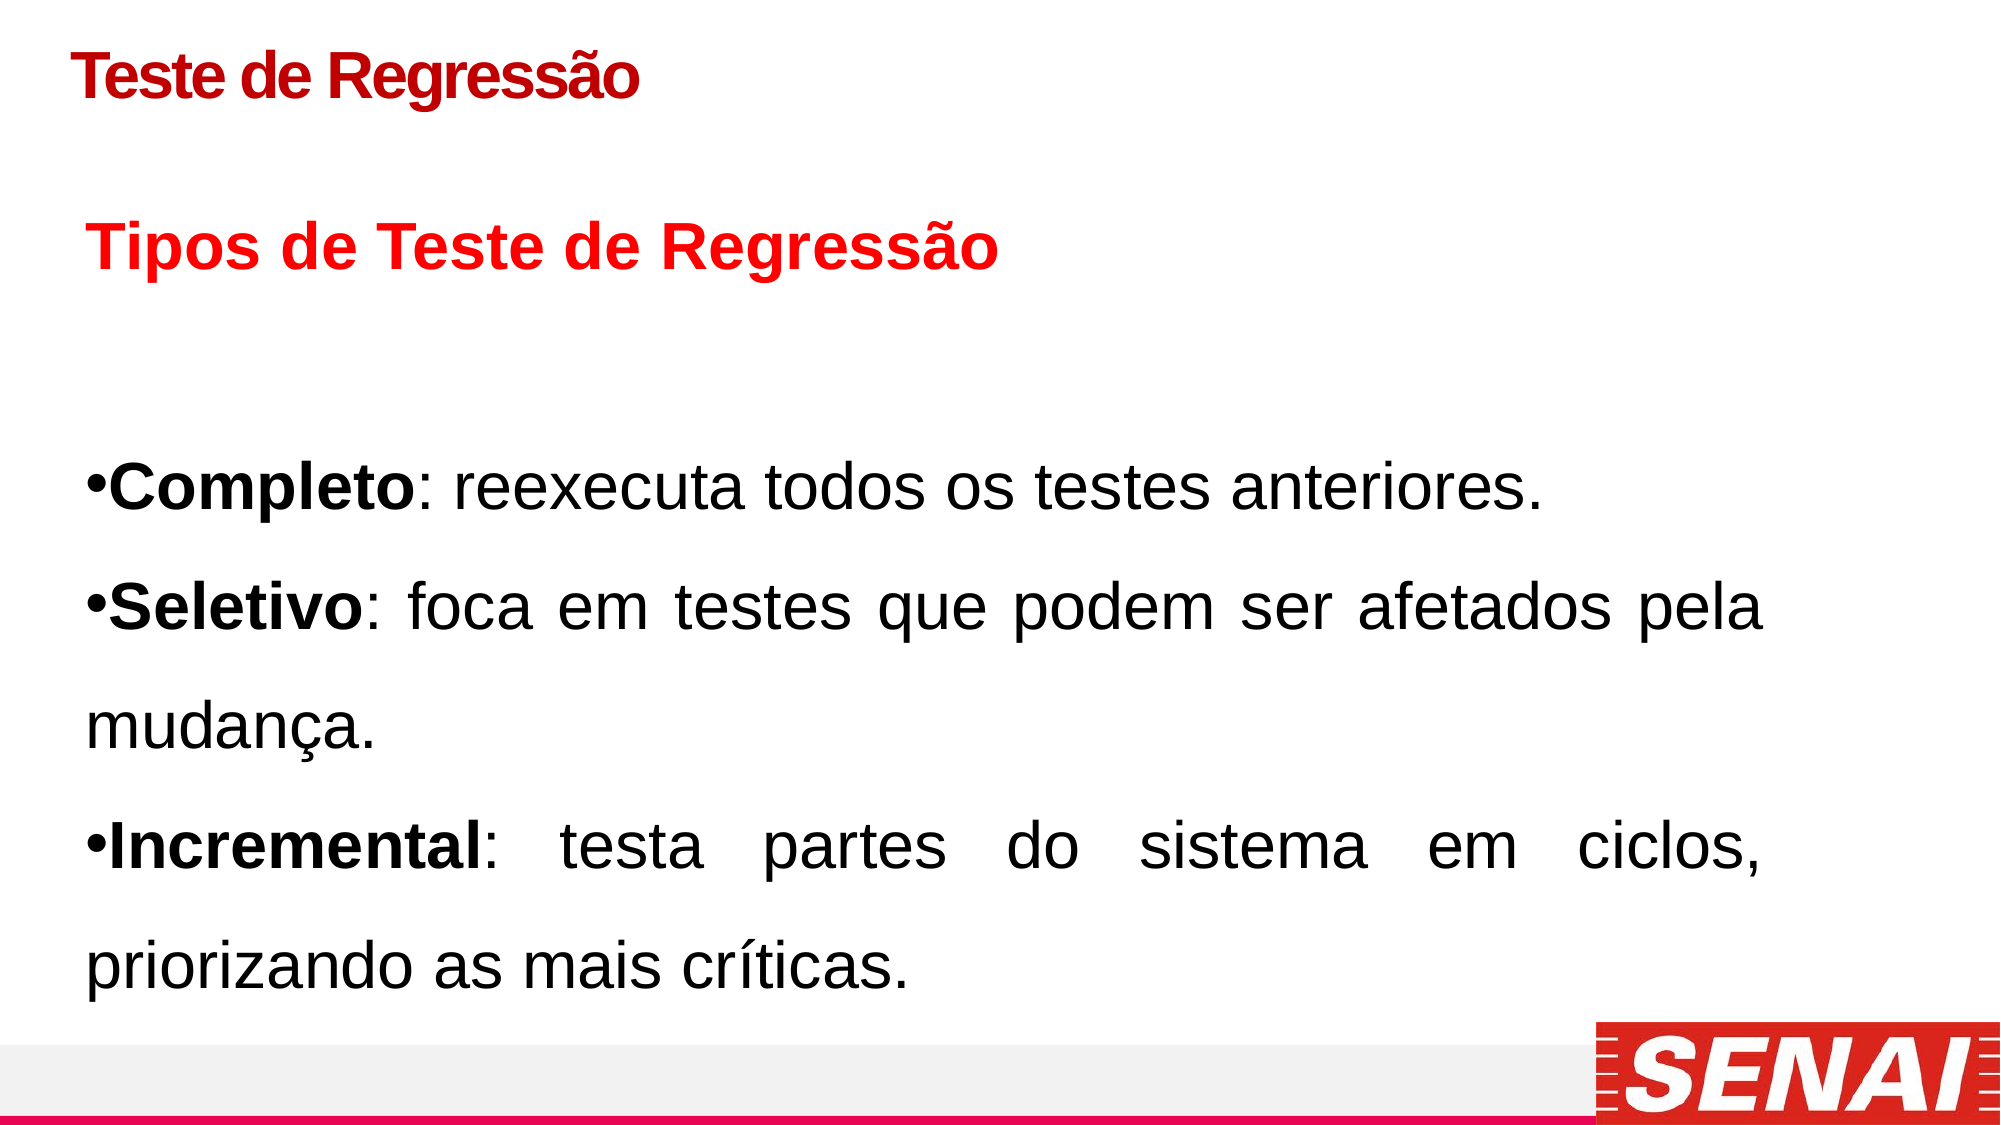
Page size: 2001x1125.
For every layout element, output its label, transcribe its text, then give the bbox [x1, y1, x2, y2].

text_box Teste de Regressão [70, 41, 1930, 113]
text_box Tipos de Teste de Regressão Completo: reexecuta todos os testes anteriores. Seletivo: foca em testes que podem ser afetados pela mudança. Incremental: testa partes do sistema em ciclos, priorizando as mais críticas. [70, 155, 1780, 1125]
picture [1596, 1022, 2000, 1125]
